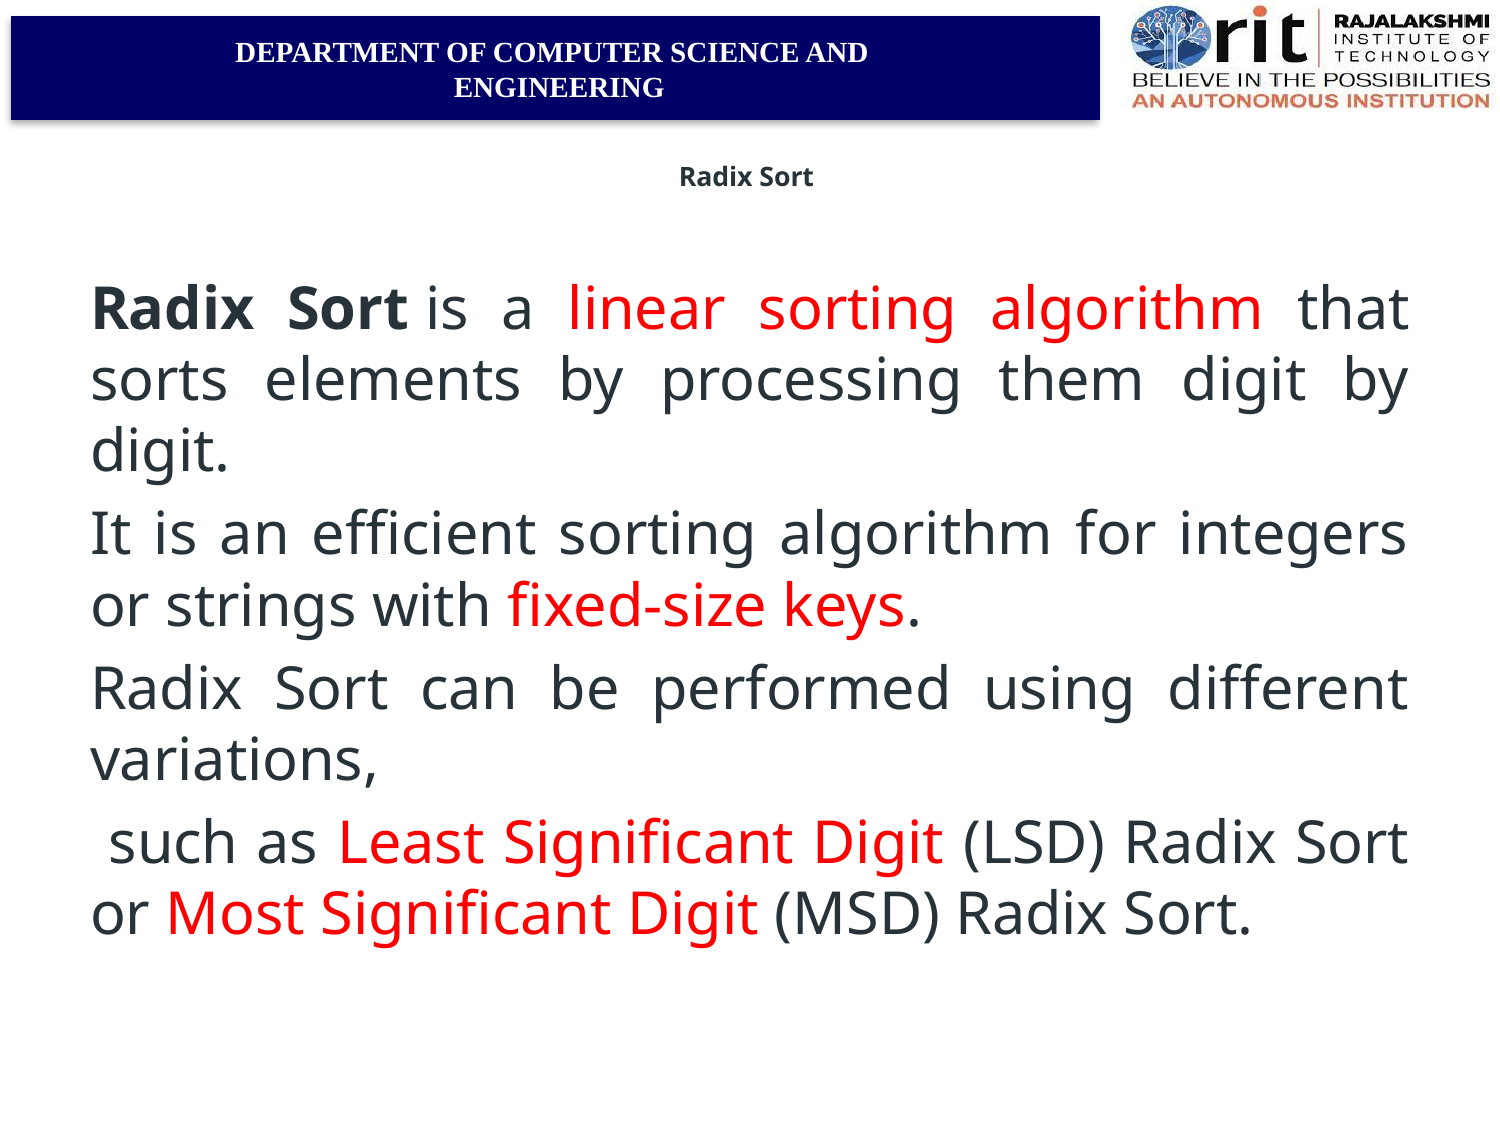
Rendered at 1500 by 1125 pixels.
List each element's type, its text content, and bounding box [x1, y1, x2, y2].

list Radix Sort is a linear sorting algorithm that sorts elements by processing them digit by digit. It is an efficient sorting algorithm for integers or strings with fixed-size keys. Radix Sort can be performed using different variations, such as Least Significant Digit (LSD) Radix Sort or Most Significant Digit (MSD) Radix Sort. [75, 262, 1425, 1005]
text_box DEPARTMENT OF COMPUTER SCIENCE AND ENGINEERING [11, 16, 1100, 120]
title Radix Sort [75, 120, 1425, 233]
picture [1123, 0, 1500, 120]
